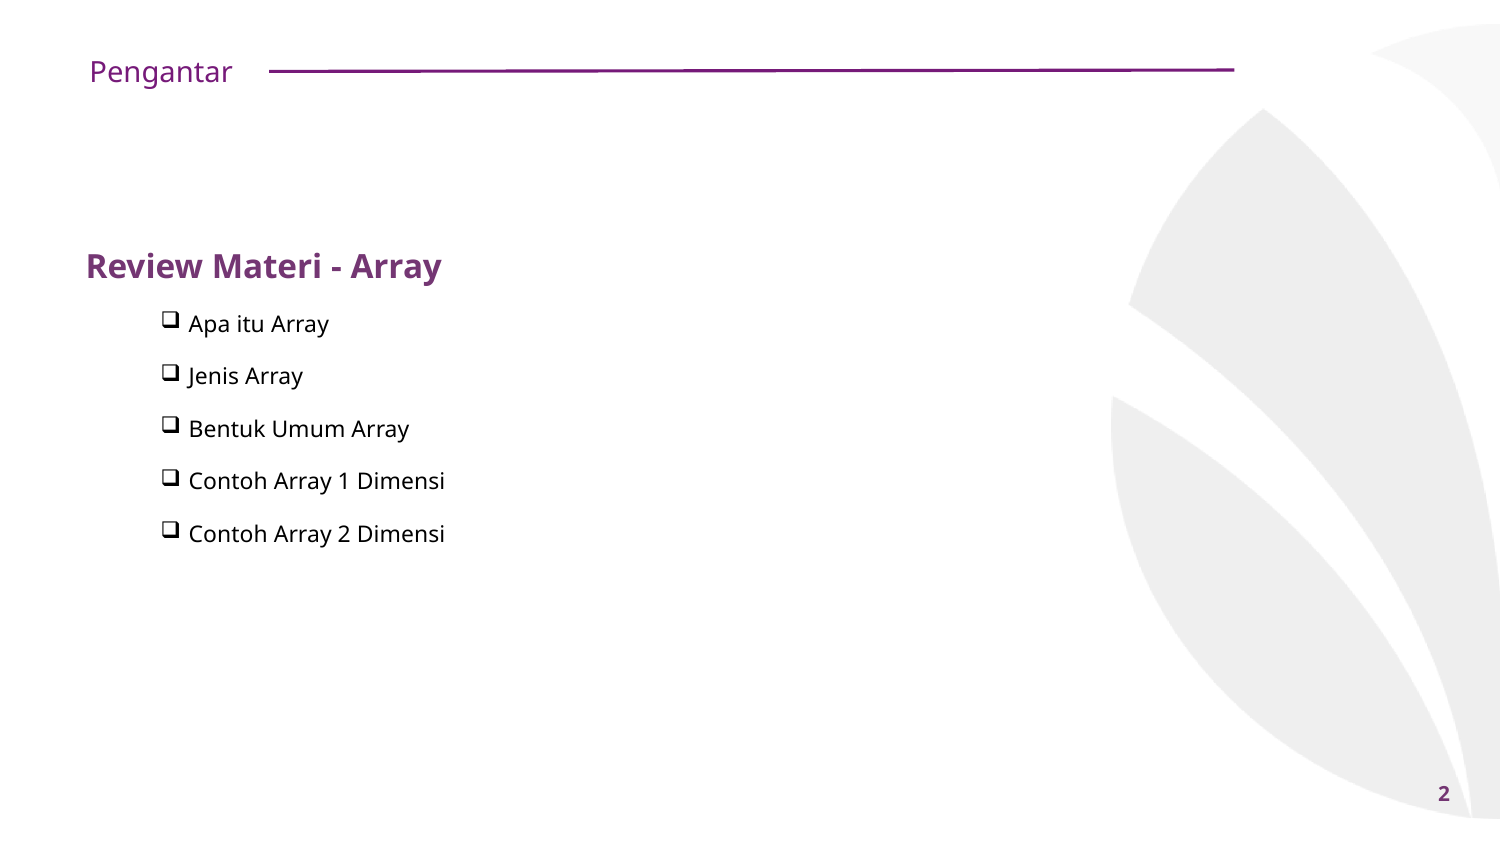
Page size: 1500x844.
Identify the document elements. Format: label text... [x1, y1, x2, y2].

text_box Pengantar [74, 23, 485, 118]
picture [1110, 24, 1500, 819]
text_box Review Materi - Array Apa itu Array Jenis Array Bentuk Umum Array Contoh Array 1 Dimensi Contoh Array 2 Dimensi [70, 125, 752, 765]
